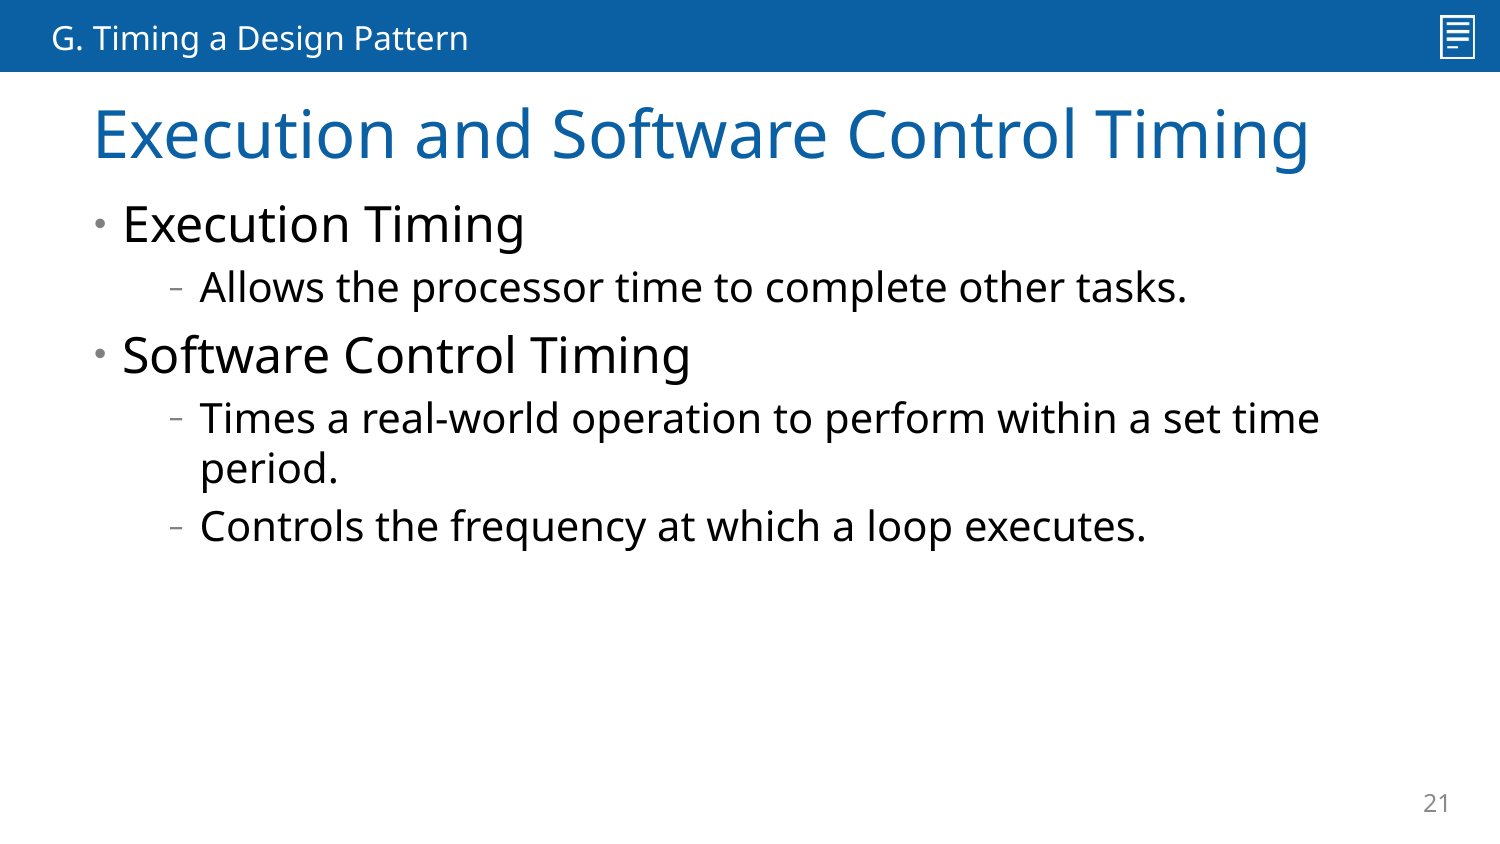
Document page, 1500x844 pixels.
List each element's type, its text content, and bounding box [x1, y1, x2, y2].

list Execution Timing Allows the processor time to complete other tasks. Software Control Timing Times a real-world operation to perform within a set time period. Controls the frequency at which a loop executes. [79, 185, 1363, 760]
list Execution and Software Control Timing [78, 84, 1366, 181]
list G. Timing a Design Pattern [35, 9, 1113, 63]
picture [1440, 15, 1475, 59]
slide_number 21 [1400, 782, 1475, 828]
